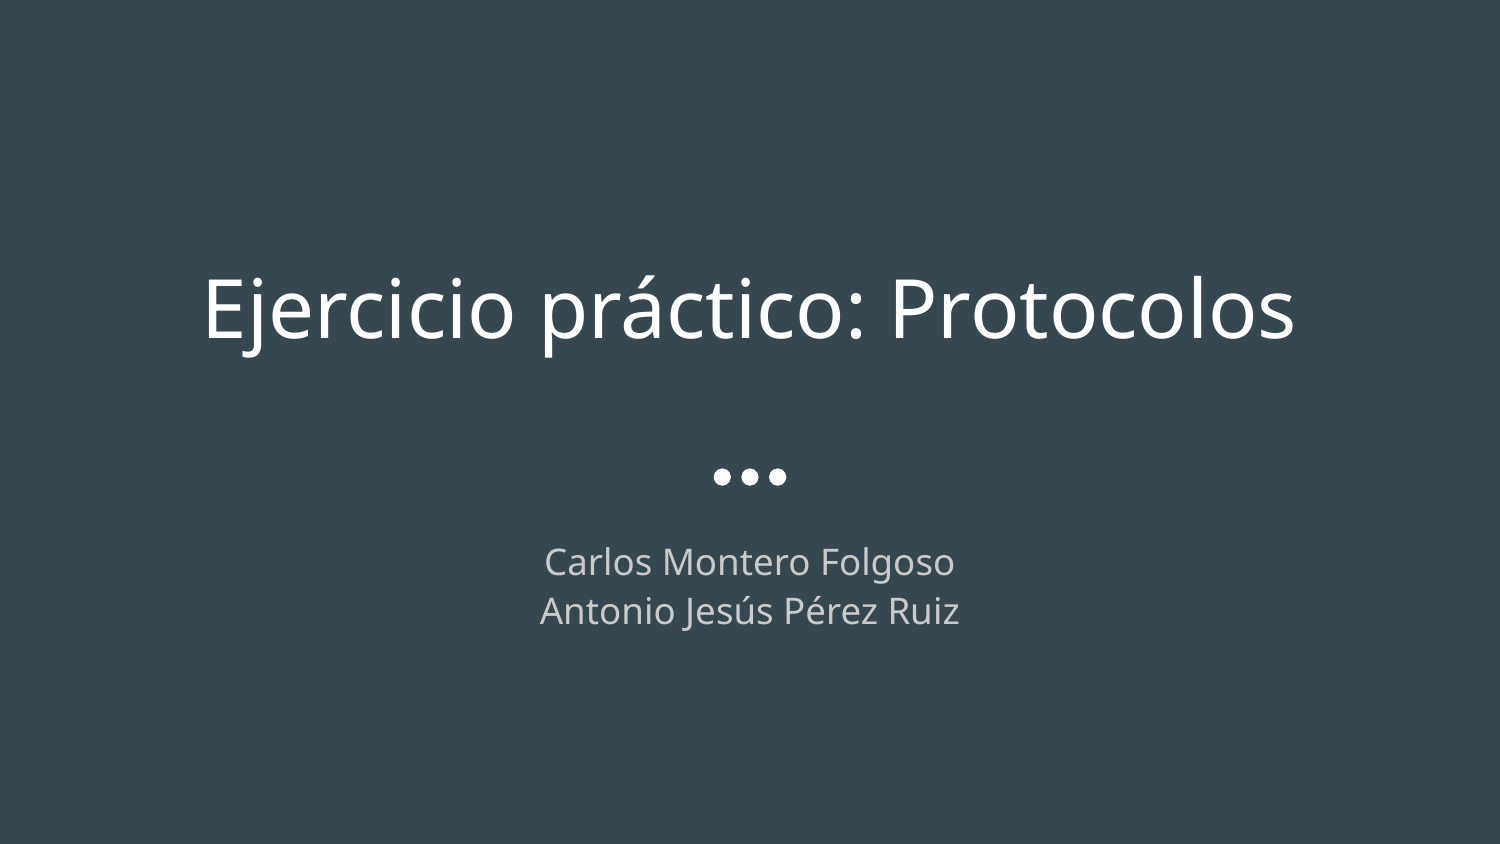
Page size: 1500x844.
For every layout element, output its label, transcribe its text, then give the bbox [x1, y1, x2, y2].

subtitle Carlos Montero Folgoso Antonio Jesús Pérez Ruiz [110, 520, 1390, 651]
title Ejercicio práctico: Protocolos [110, 162, 1390, 378]
